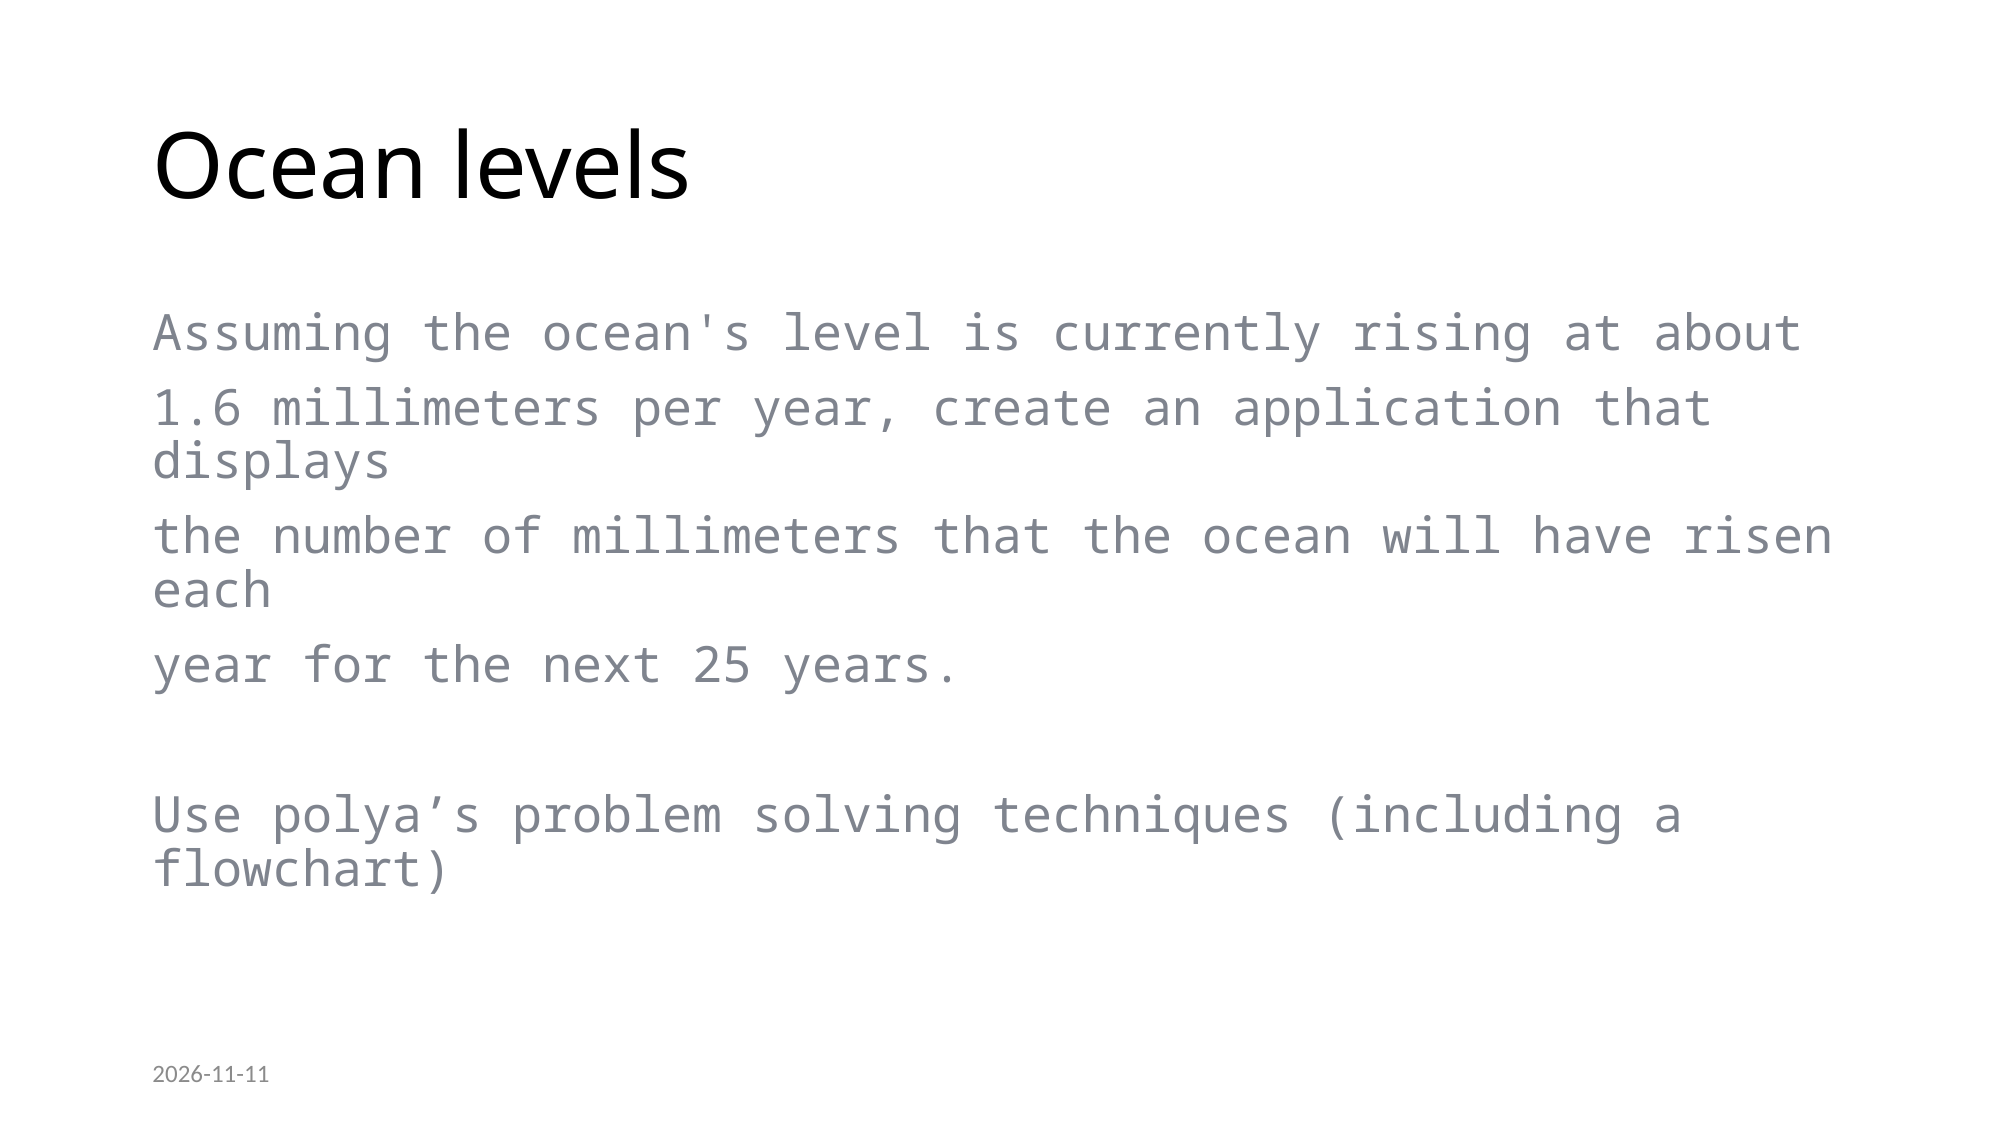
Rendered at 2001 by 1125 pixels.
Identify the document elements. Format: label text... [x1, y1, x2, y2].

title Ocean levels [137, 59, 1863, 278]
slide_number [137, 1042, 588, 1103]
list Assuming the ocean's level is currently rising at about 1.6 millimeters per year, create an application that displays the number of millimeters that the ocean will have risen each year for the next 25 years. Use polya’s problem solving techniques (including a flowchart) [137, 299, 1863, 1014]
